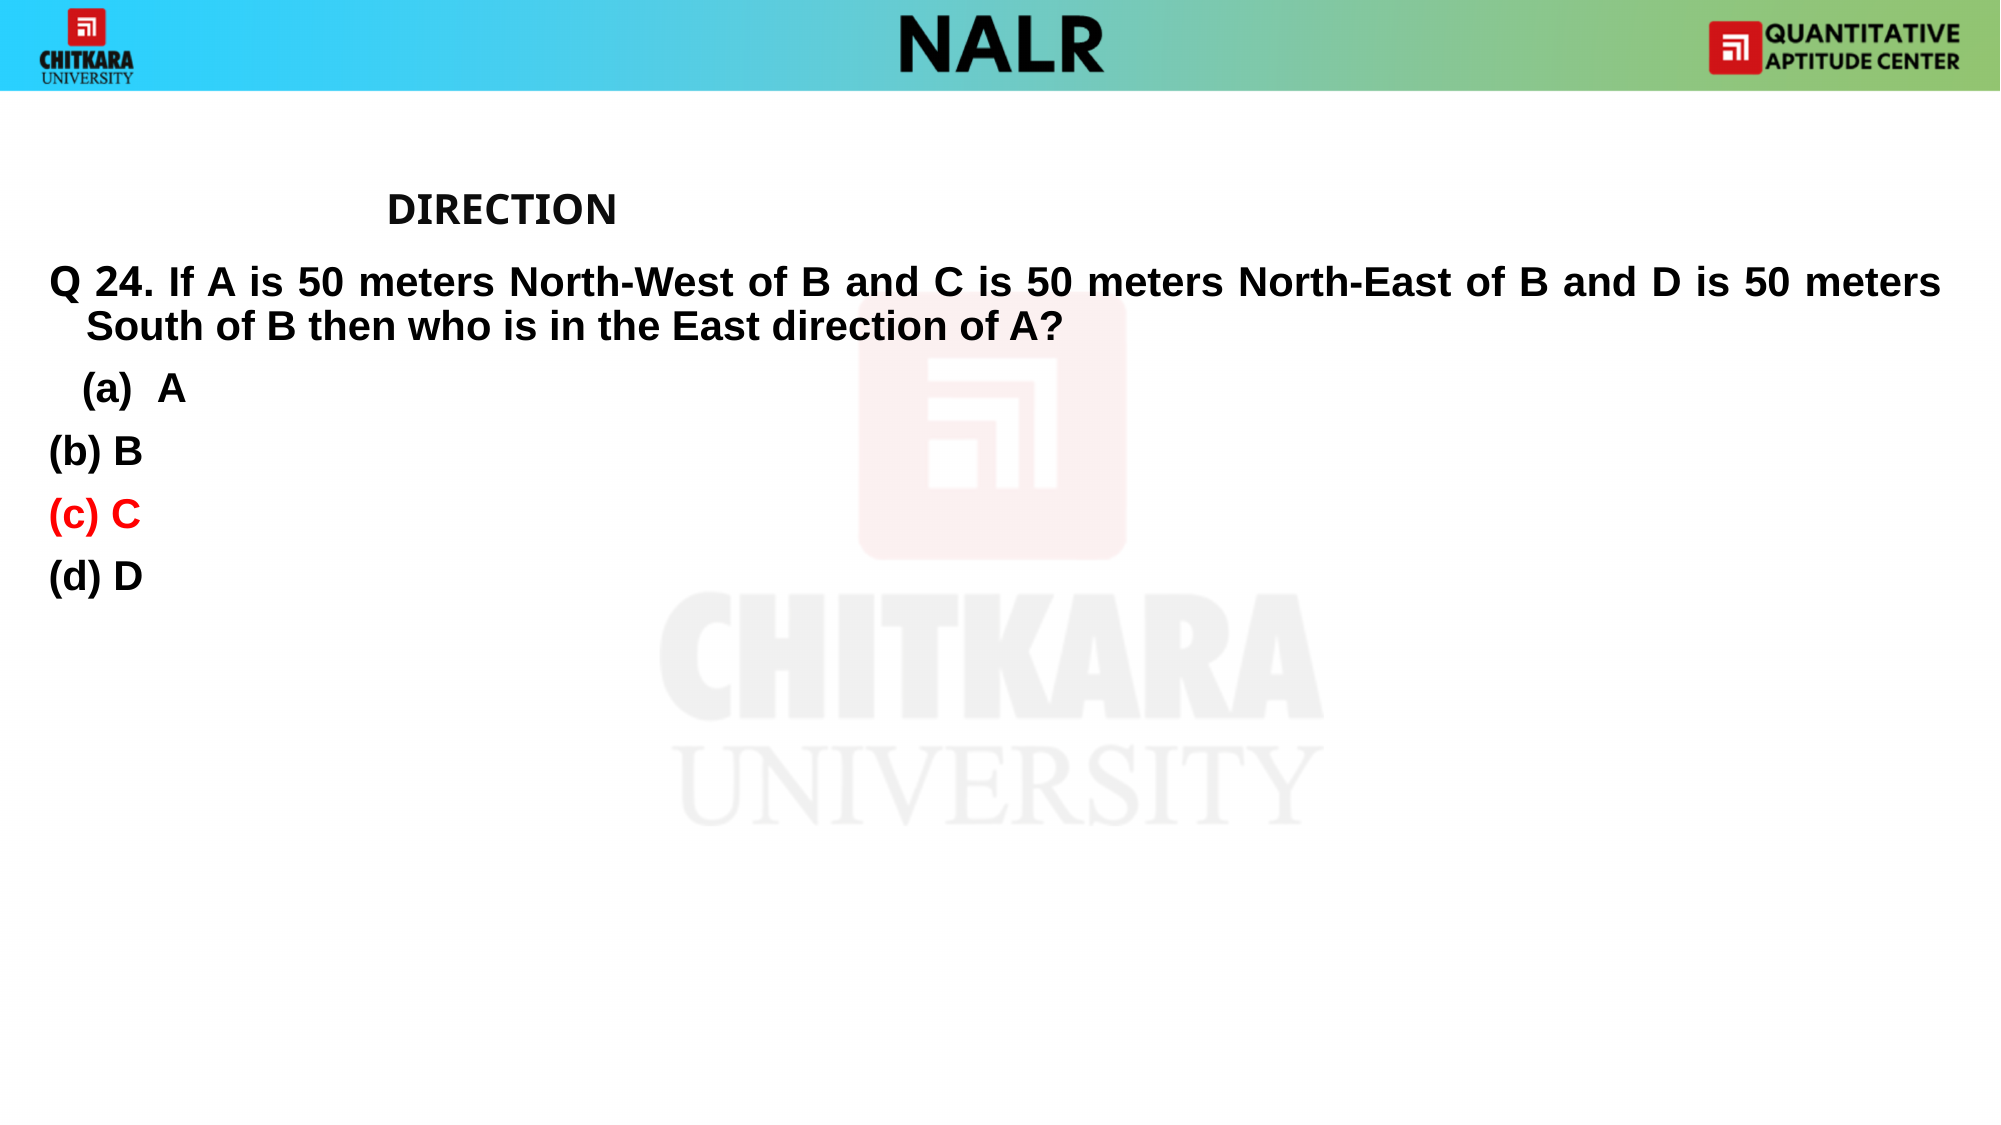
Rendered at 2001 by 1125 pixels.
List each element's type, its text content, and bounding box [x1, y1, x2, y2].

picture [0, 0, 2000, 1125]
title [41, 31, 1959, 142]
list DIRECTION Q 24. If A is 50 meters North-West of B and C is 50 meters North-East of B and D is 50 meters South of B then who is in the East direction of A? A (b) B (c) C (d) D [33, 175, 1959, 1053]
